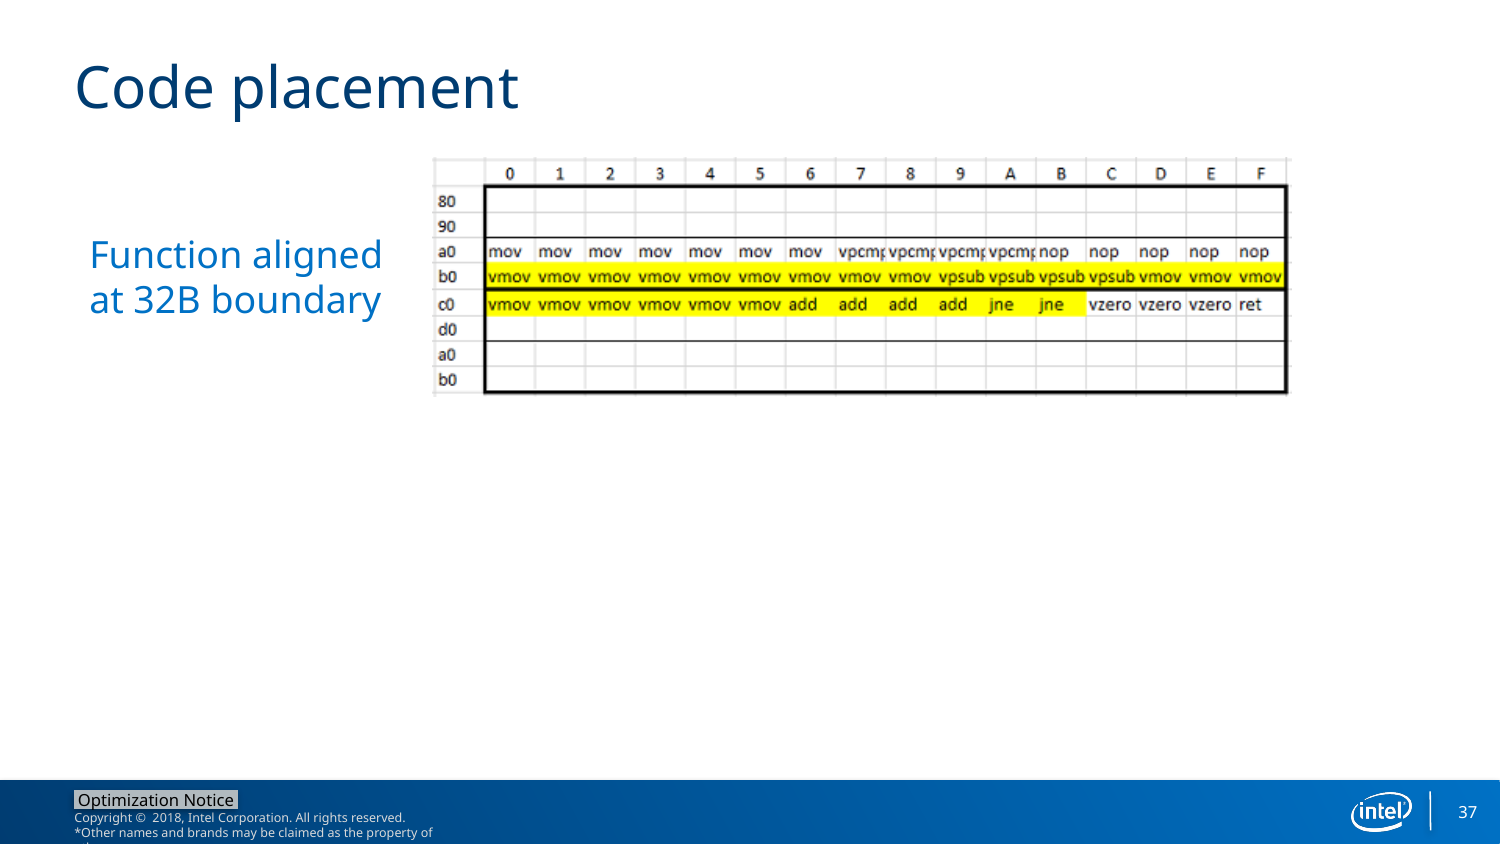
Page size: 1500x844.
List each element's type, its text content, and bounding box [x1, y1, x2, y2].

picture [431, 157, 1292, 397]
title Code placement [74, 50, 1425, 194]
slide_number 37 [1127, 791, 1478, 837]
text_box Function aligned at 32B boundary [74, 224, 411, 329]
